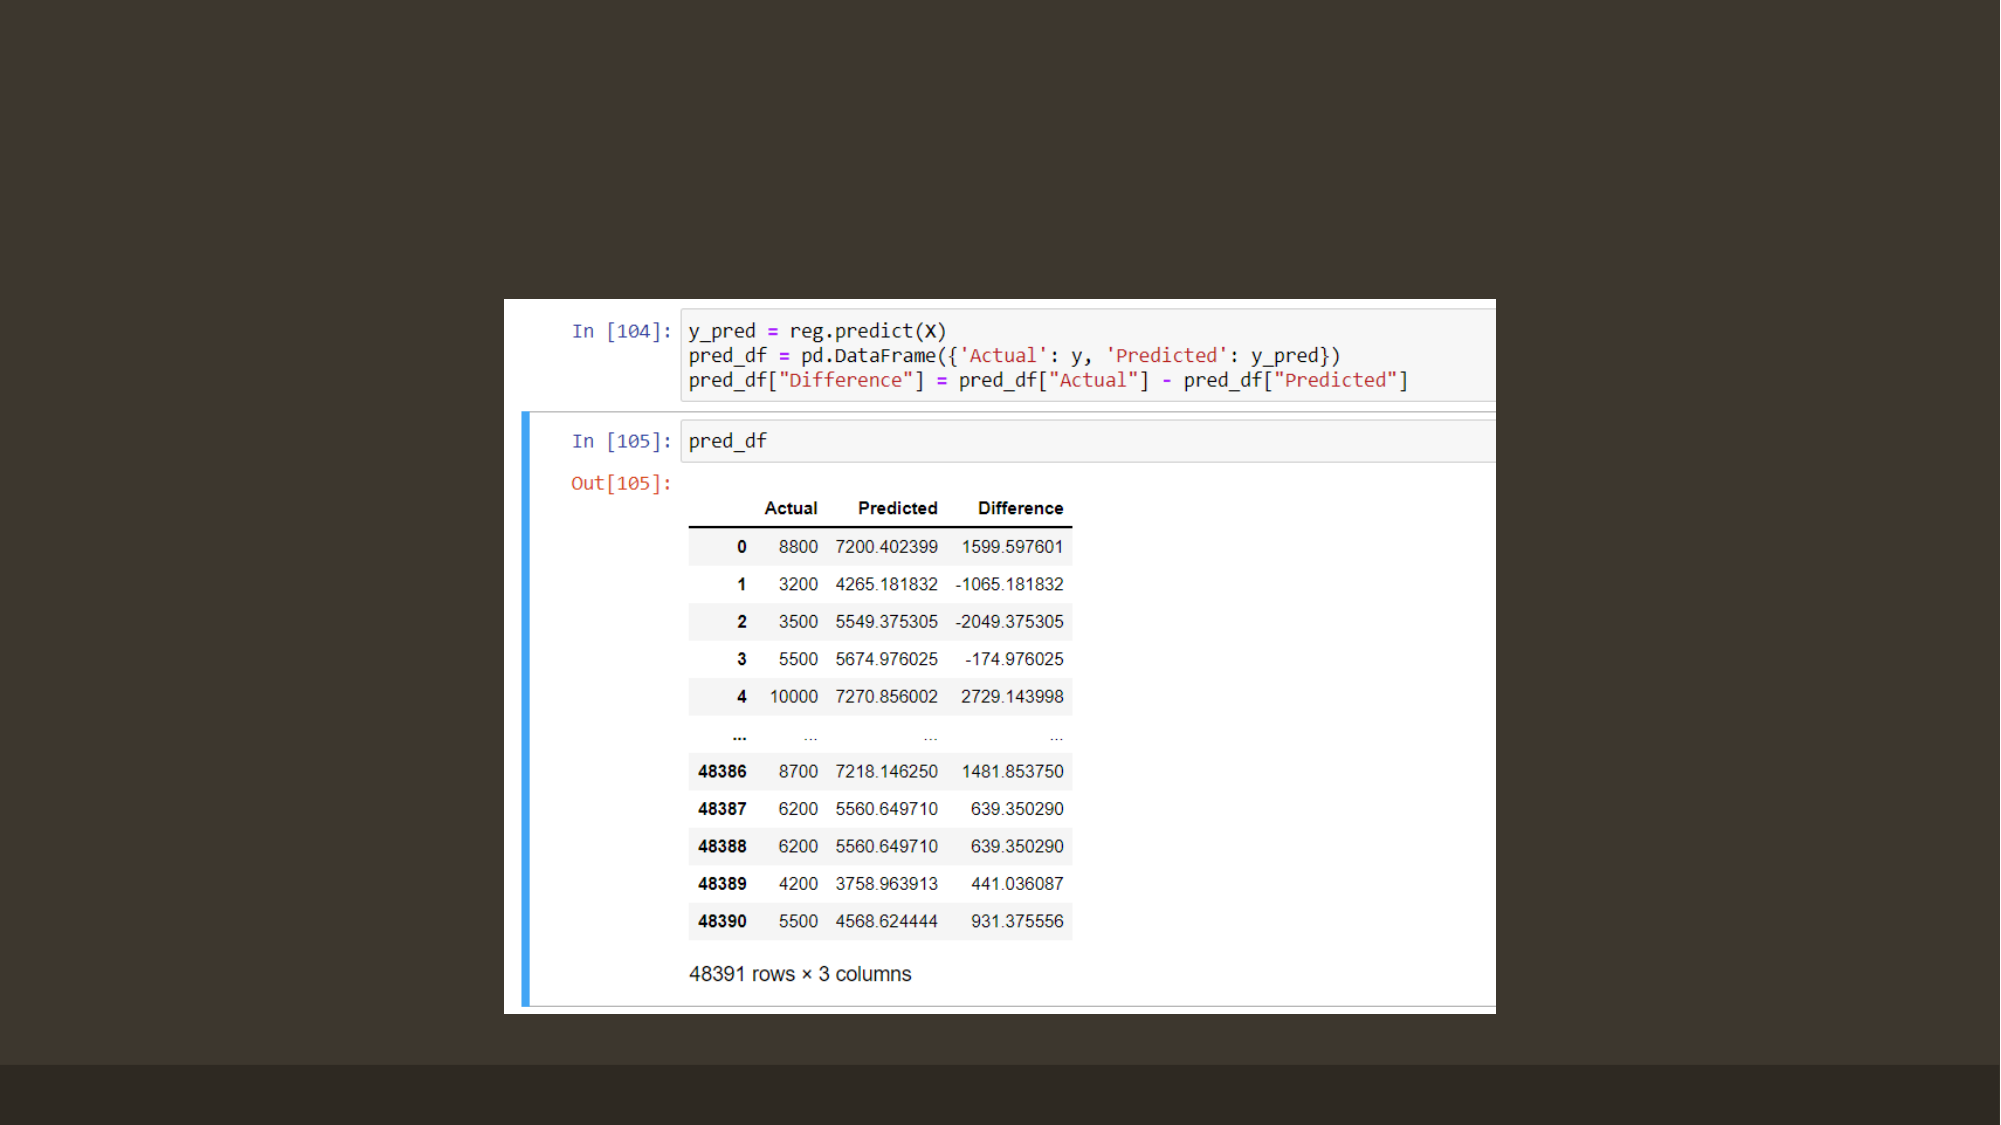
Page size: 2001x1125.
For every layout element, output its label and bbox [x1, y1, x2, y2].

list [504, 299, 1496, 1014]
